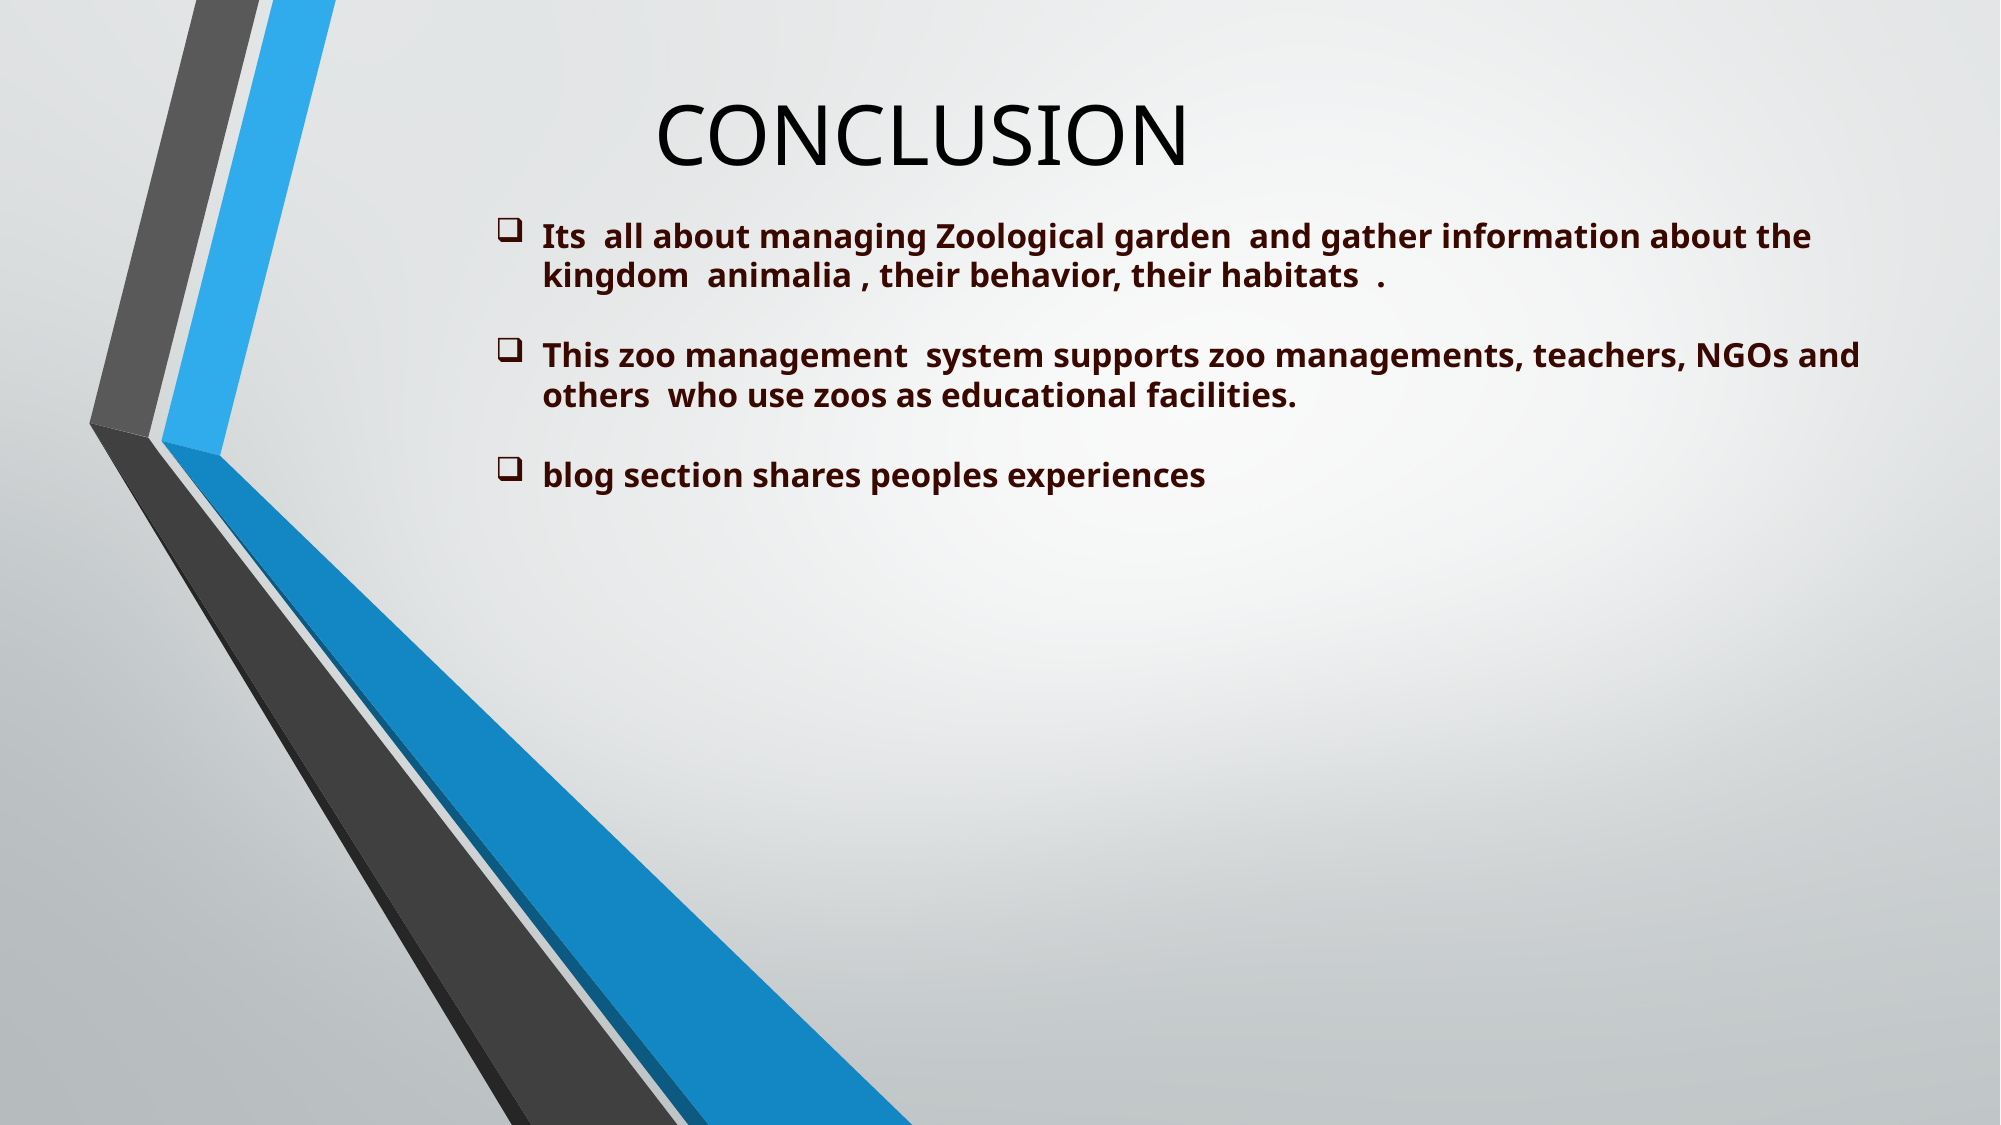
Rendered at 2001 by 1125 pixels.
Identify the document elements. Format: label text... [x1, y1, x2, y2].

subtitle Its all about managing Zoological garden and gather information about the kingdom animalia , their behavior, their habitats . This zoo management system supports zoo managements, teachers, NGOs and others who use zoos as educational facilities. blog section shares peoples experiences [480, 207, 1887, 800]
title CONCLUSION [480, 35, 1208, 207]
